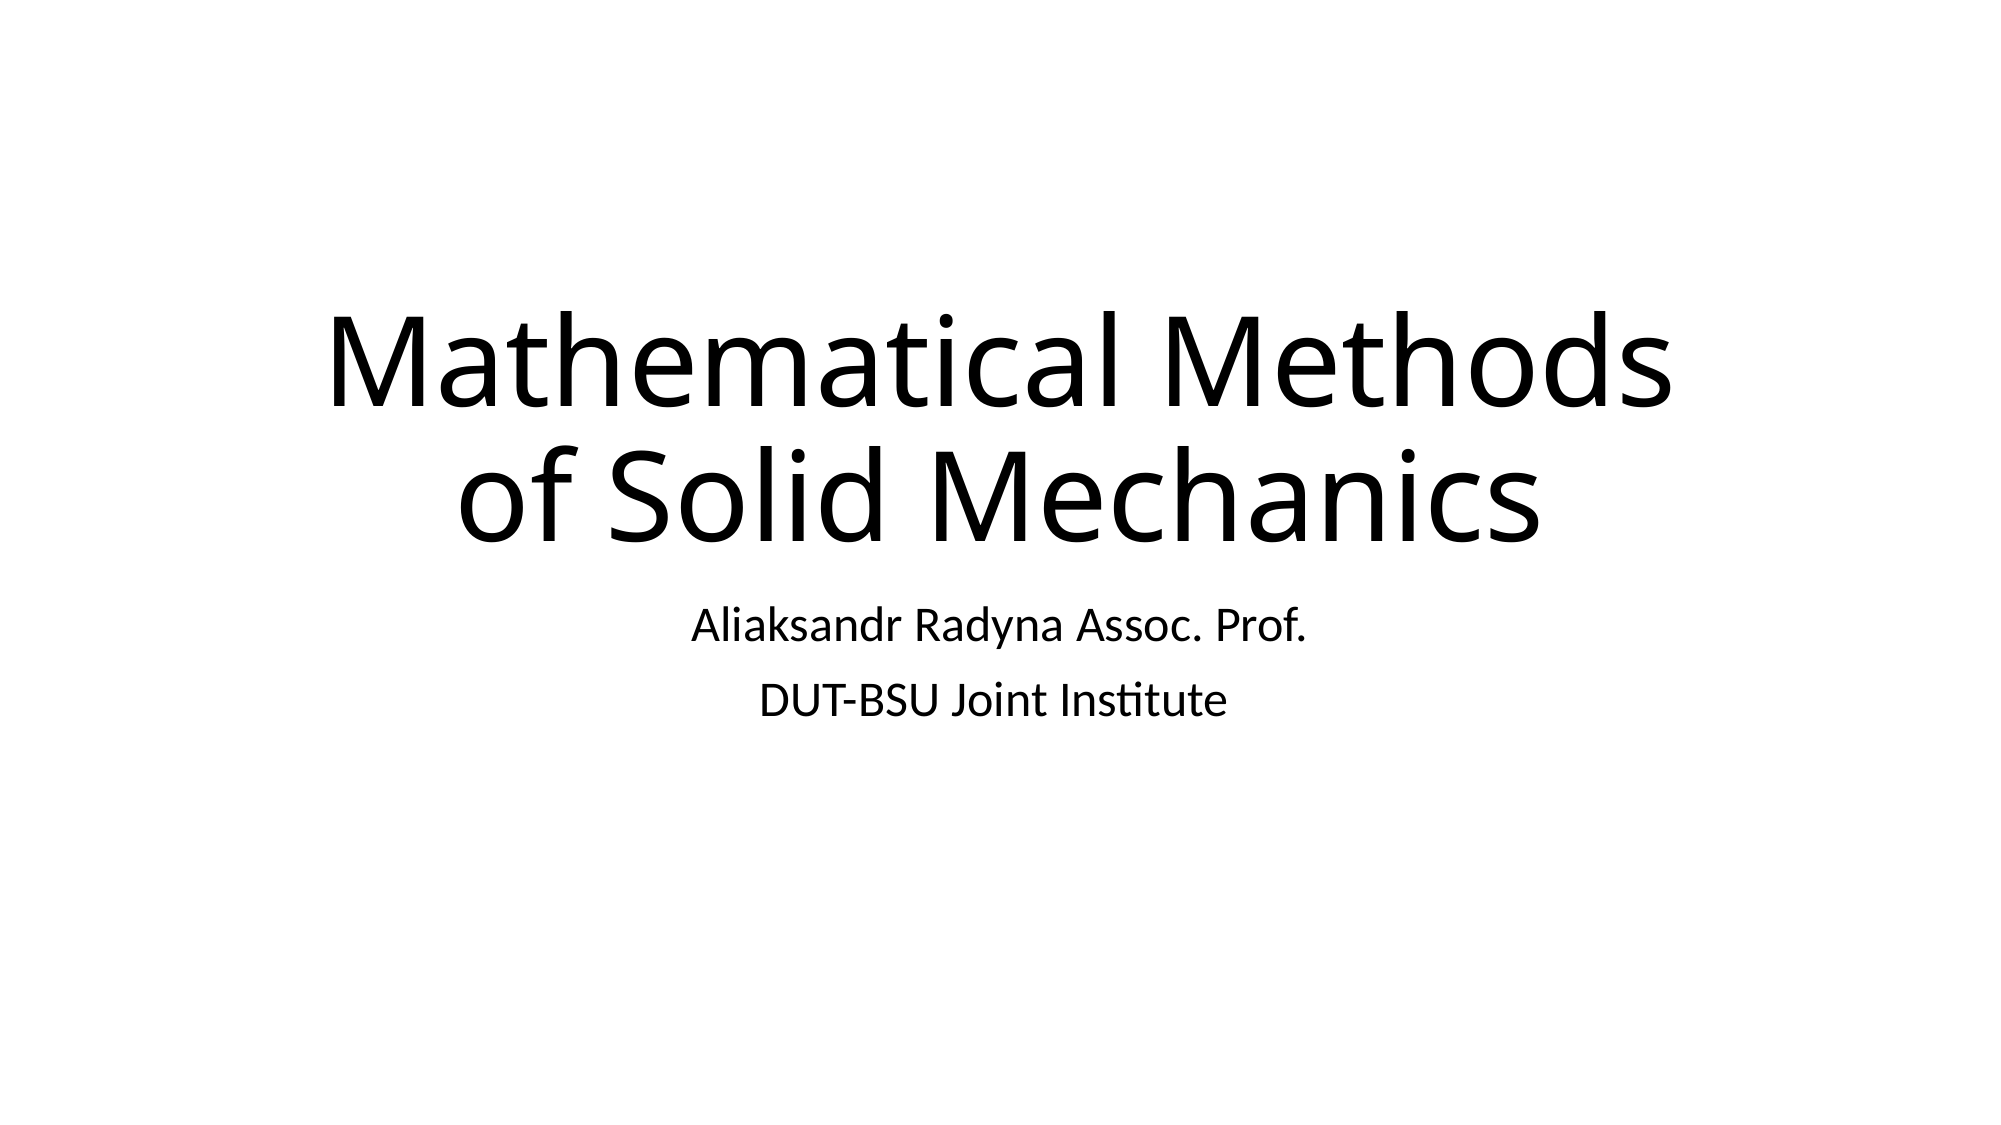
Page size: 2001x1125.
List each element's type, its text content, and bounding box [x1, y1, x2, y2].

subtitle Aliaksandr Radyna Assoc. Prof. DUT-BSU Joint Institute [249, 590, 1750, 863]
title Mathematical Methods of Solid Mechanics [249, 184, 1750, 576]
